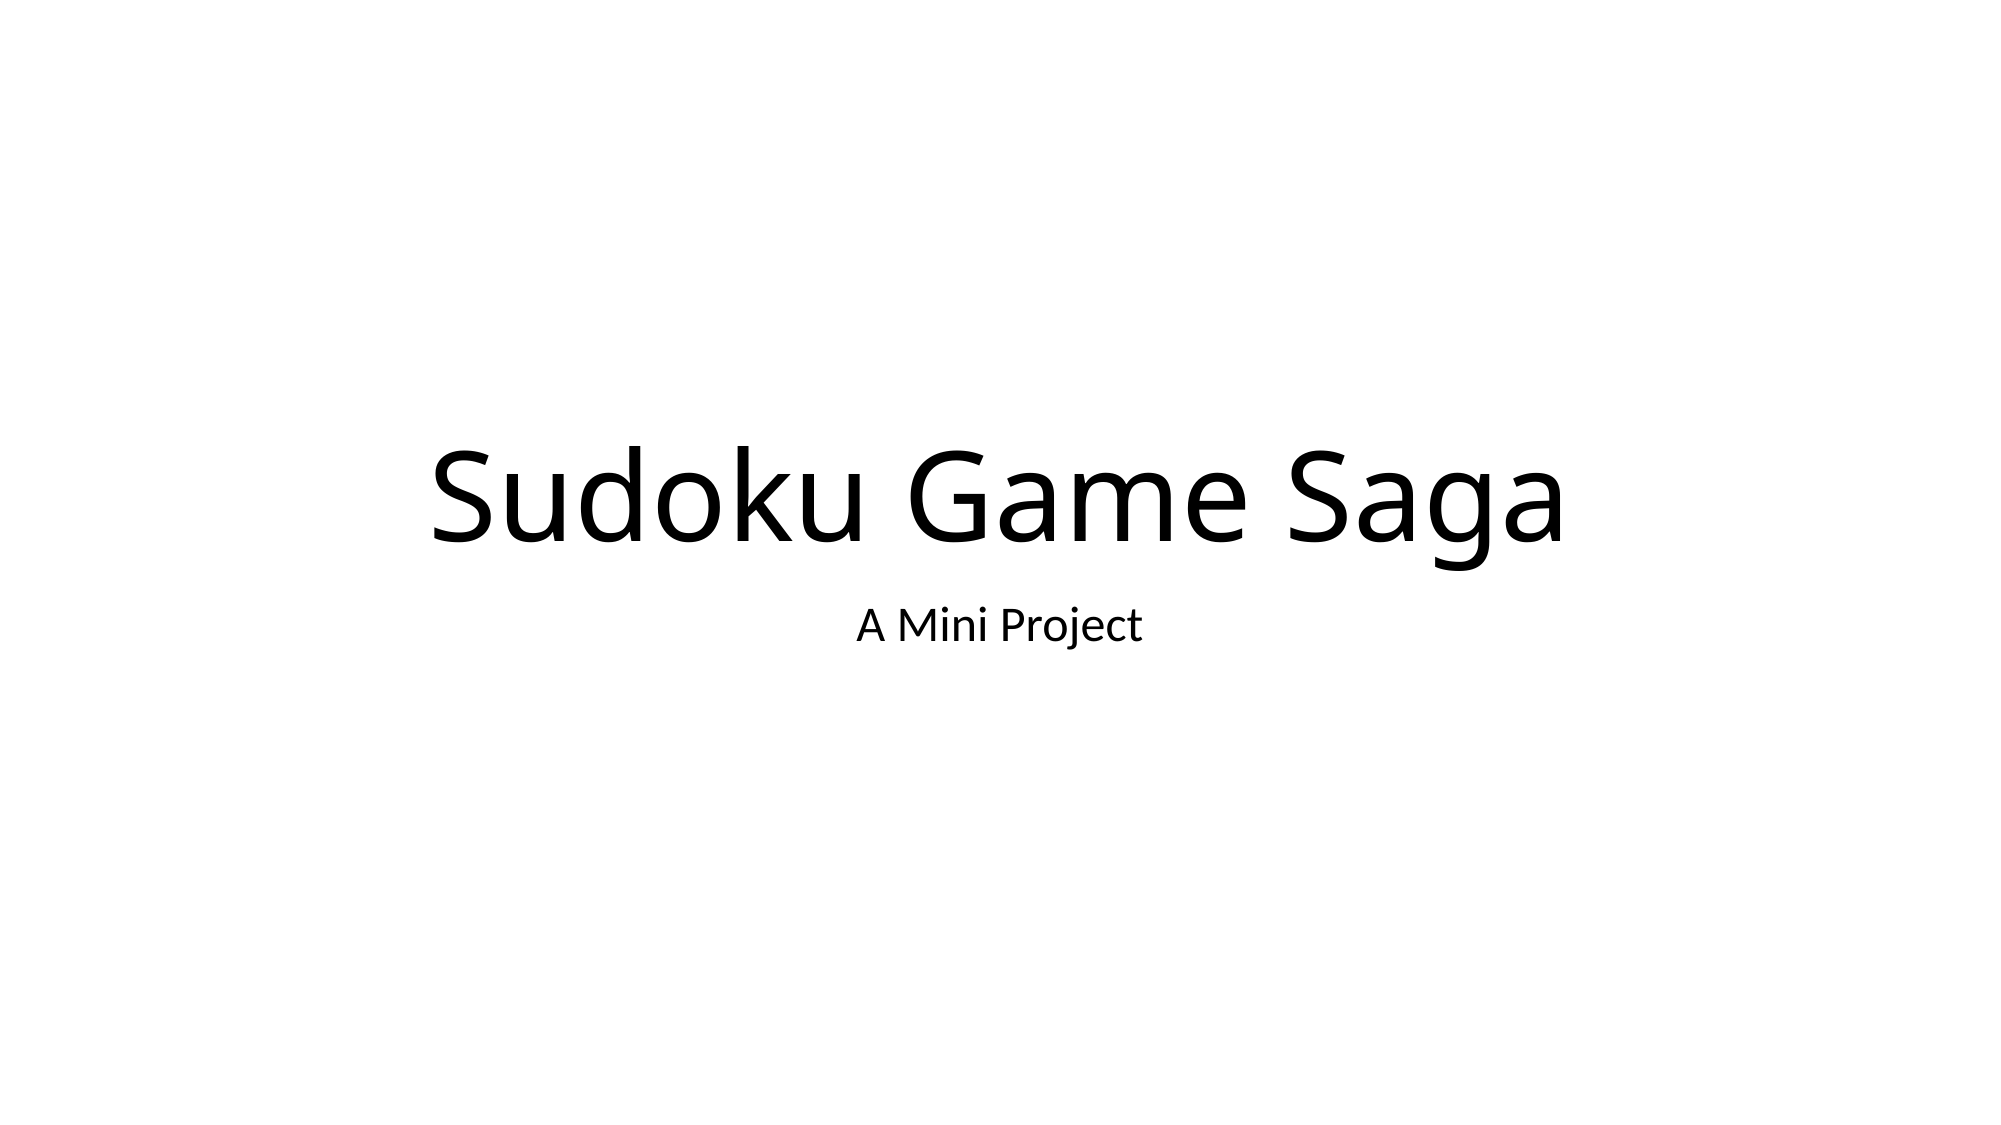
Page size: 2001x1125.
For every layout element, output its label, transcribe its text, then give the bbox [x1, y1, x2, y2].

subtitle A Mini Project [249, 590, 1750, 863]
title Sudoku Game Saga [249, 184, 1750, 576]
